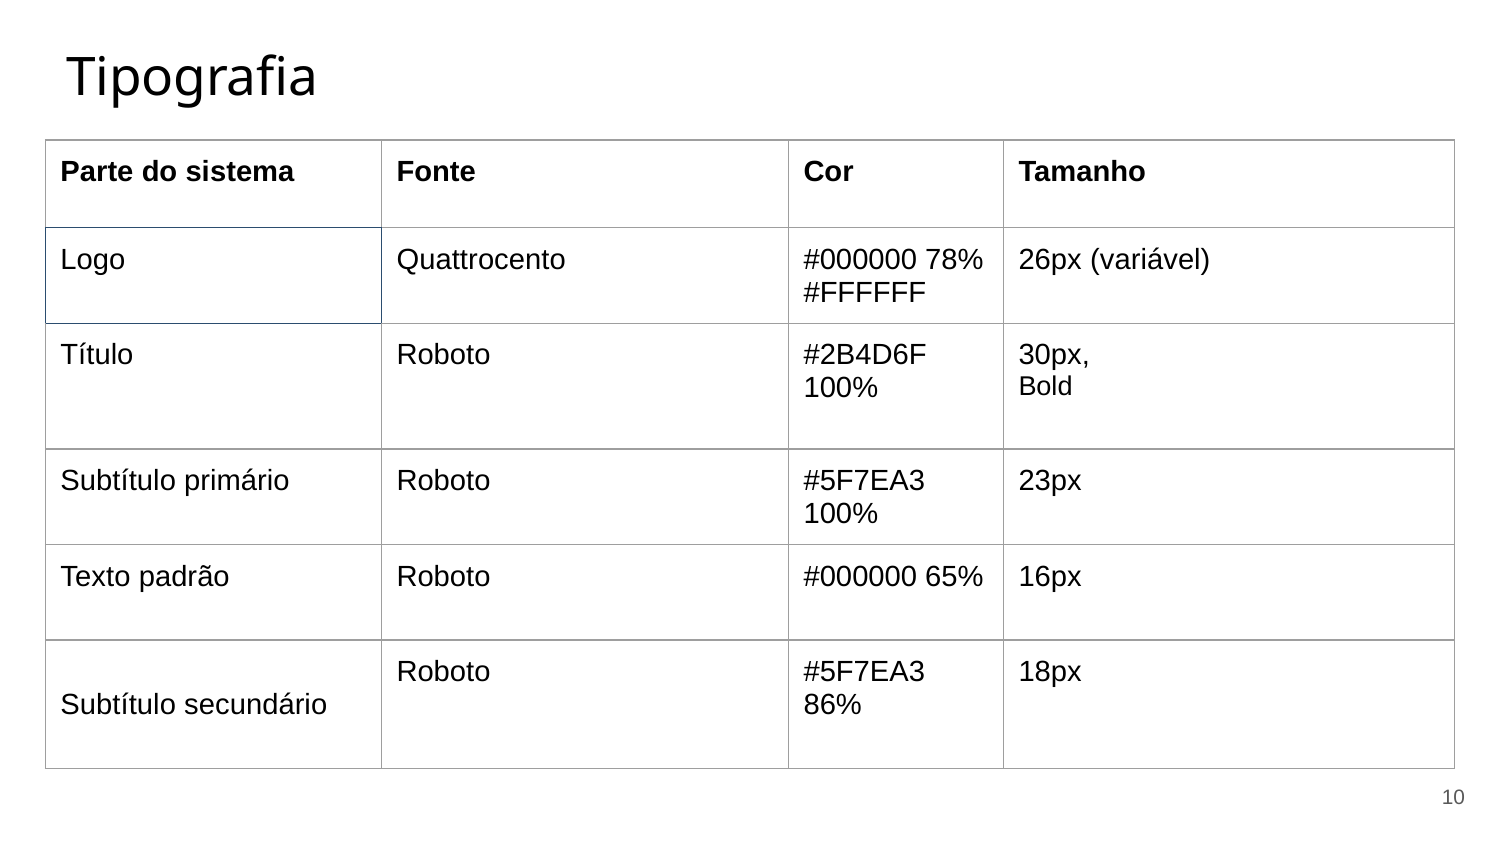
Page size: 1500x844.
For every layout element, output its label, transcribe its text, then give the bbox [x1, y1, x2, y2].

table_cell Logo [46, 228, 381, 323]
table_cell 18px [1004, 641, 1454, 768]
table_header Cor [789, 141, 1003, 227]
table_cell Roboto [382, 641, 788, 768]
table_cell #2B4D6F 100% [789, 324, 1003, 448]
table_cell Quattrocento [382, 228, 788, 323]
table_cell 30px, Bold [1004, 324, 1454, 448]
table_header Fonte [382, 141, 788, 227]
table_cell Título [46, 324, 381, 448]
table_cell Roboto [382, 450, 788, 544]
table_cell 23px [1004, 450, 1454, 544]
table_cell #000000 78% #FFFFFF [789, 228, 1003, 323]
table_cell 16px [1004, 545, 1454, 639]
table_cell Texto padrão [46, 545, 381, 639]
table_cell Subtítulo secundário [46, 641, 381, 768]
table_cell Roboto [382, 545, 788, 639]
table_header Parte do sistema [46, 141, 381, 227]
slide_number ‹#› [1389, 764, 1480, 830]
table_cell #5F7EA3 86% [789, 641, 1003, 768]
table_header Tamanho [1004, 141, 1454, 227]
table_cell 26px (variável) [1004, 228, 1454, 323]
table_cell Subtítulo primário [46, 450, 381, 544]
table_cell #000000 65% [789, 545, 1003, 639]
table_cell #5F7EA3 100% [789, 450, 1003, 544]
table_cell Roboto [382, 324, 788, 448]
title Tipografia [51, 27, 1449, 122]
